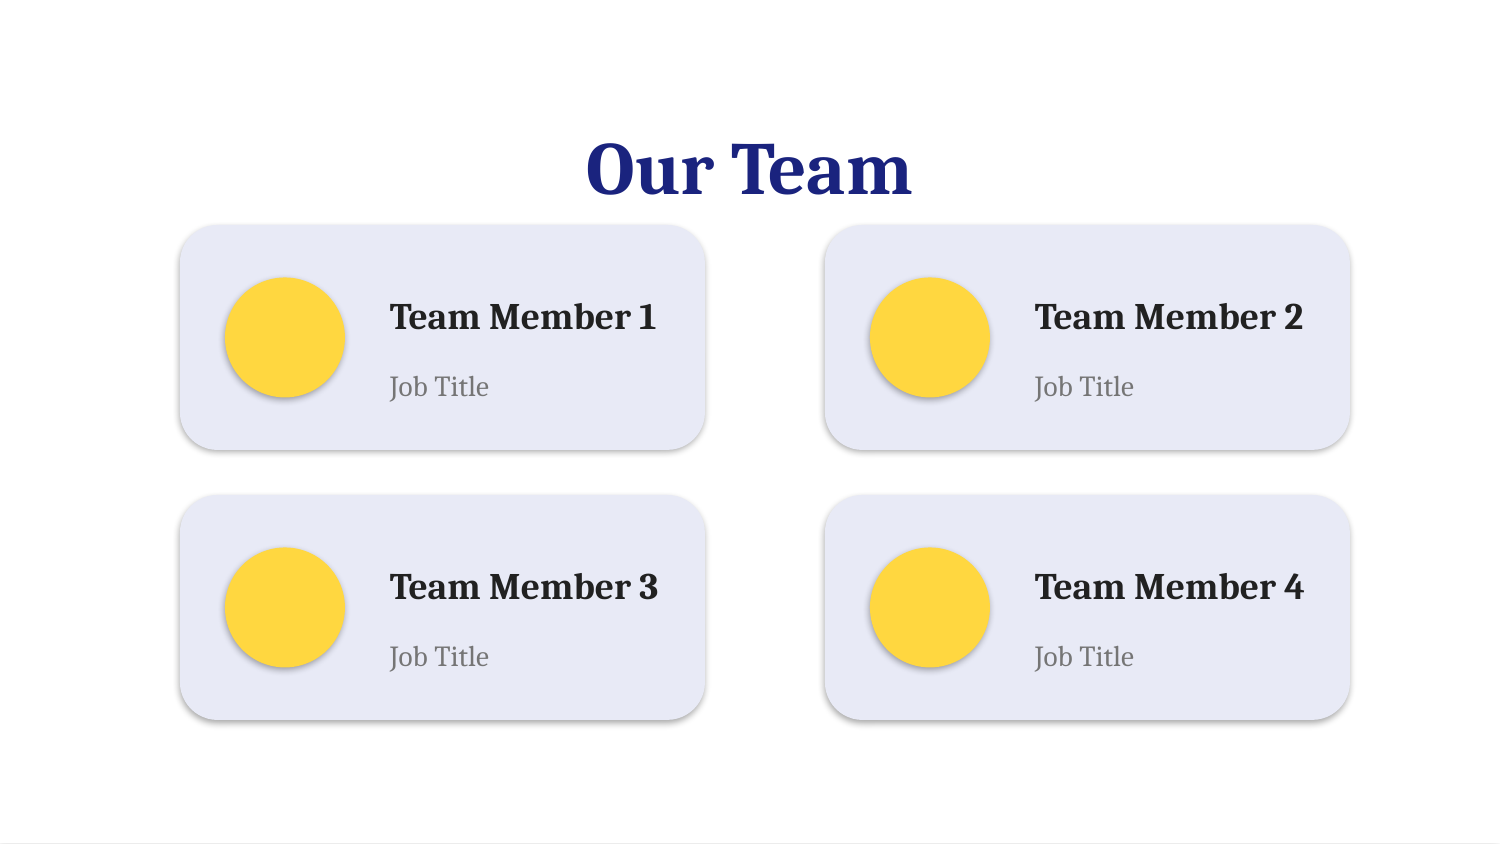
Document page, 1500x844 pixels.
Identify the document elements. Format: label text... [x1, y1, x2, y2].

text_box [0, 0, 1500, 844]
text_box Team Member 4 [1019, 554, 1320, 629]
text_box [224, 546, 346, 669]
text_box Team Member 1 [374, 284, 675, 345]
text_box [869, 276, 991, 399]
text_box [224, 276, 346, 399]
text_box Job Title [374, 359, 675, 410]
text_box [824, 224, 1351, 451]
text_box Team Member 3 [374, 554, 675, 615]
text_box Job Title [1019, 629, 1320, 680]
text_box [179, 224, 706, 451]
text_box Team Member 2 [1019, 284, 1320, 345]
text_box [179, 494, 706, 721]
text_box [869, 546, 991, 669]
text_box Job Title [1019, 359, 1320, 410]
text_box [824, 494, 1351, 721]
text_box Job Title [374, 629, 675, 680]
text_box Our Team [112, 112, 1388, 218]
